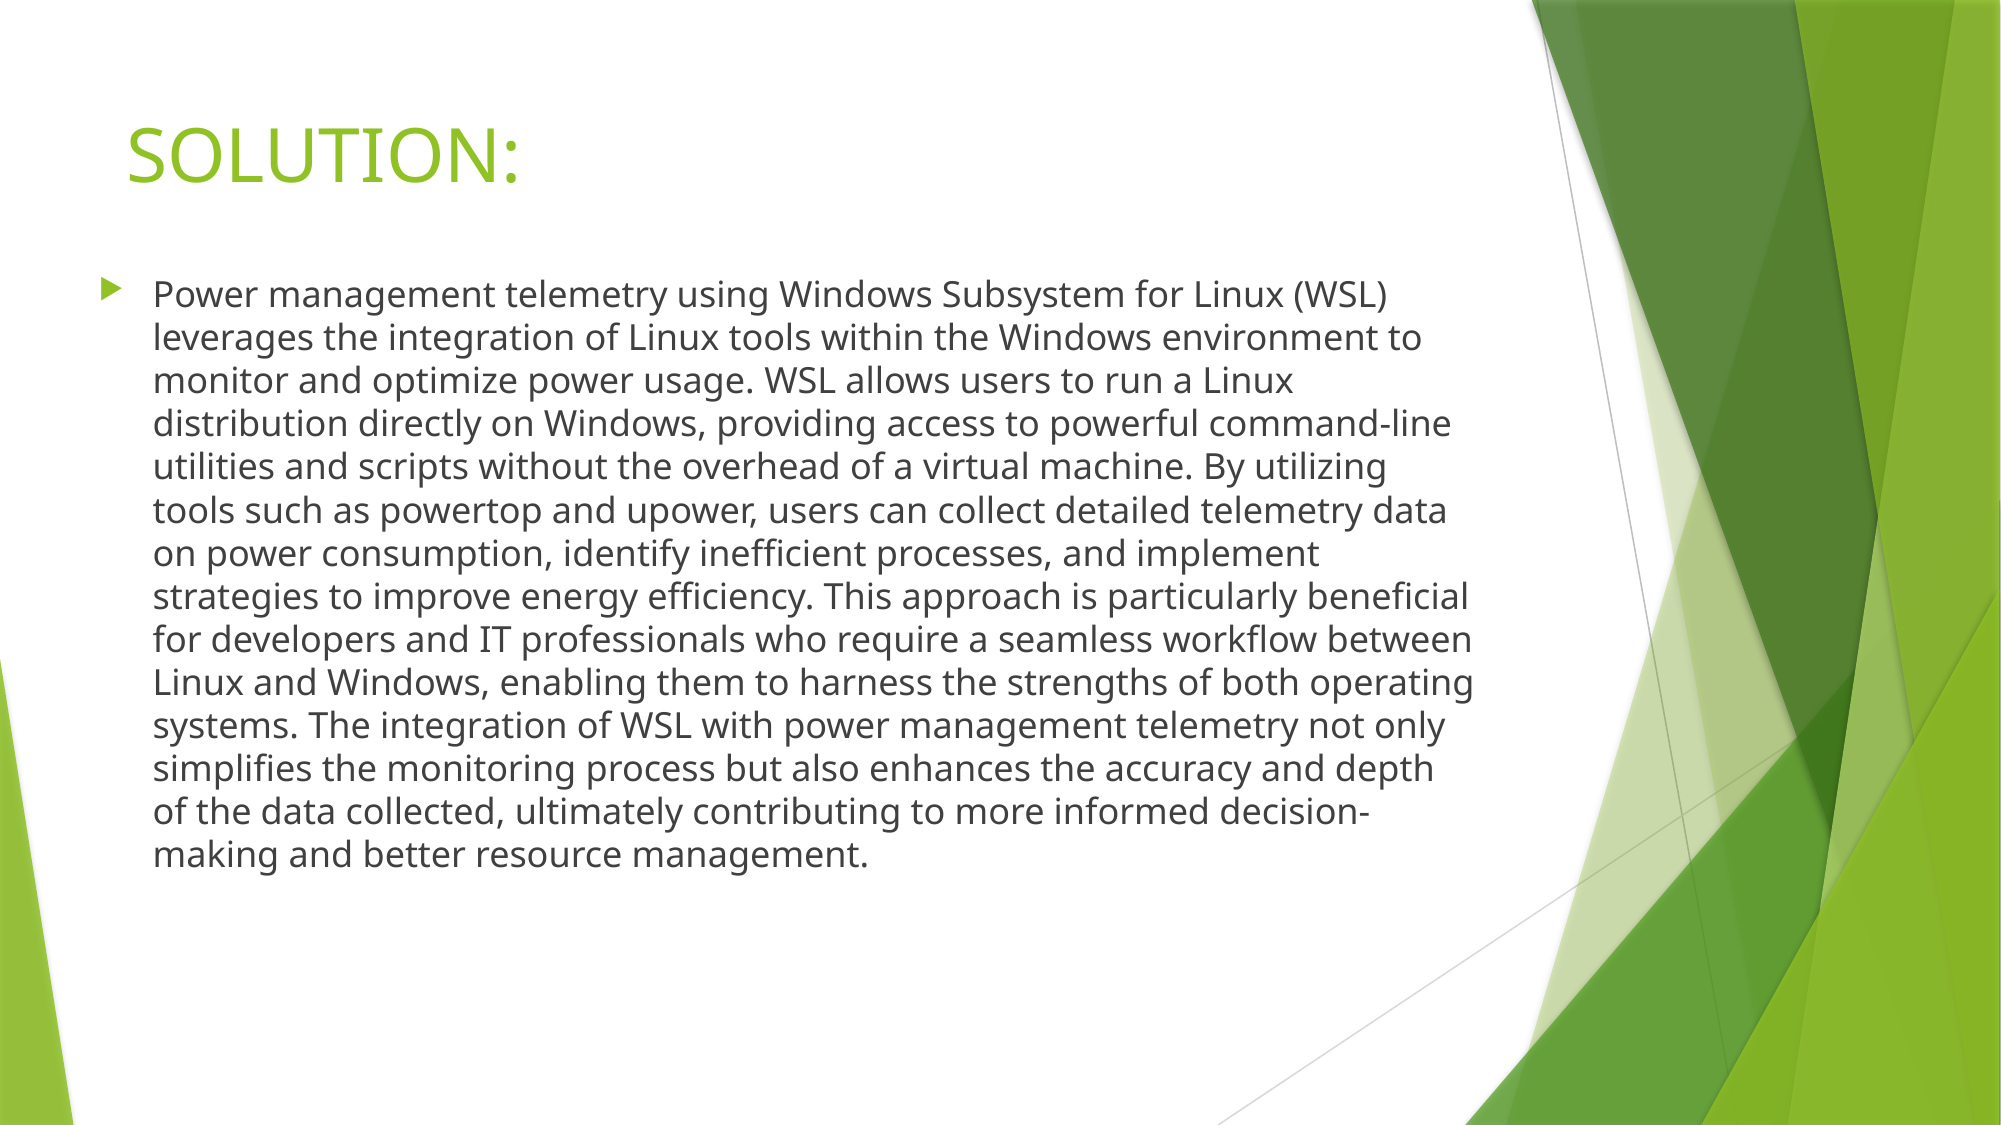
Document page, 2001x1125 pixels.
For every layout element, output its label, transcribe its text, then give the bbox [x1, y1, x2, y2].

title SOLUTION: [111, 99, 1522, 317]
list Power management telemetry using Windows Subsystem for Linux (WSL) leverages the integration of Linux tools within the Windows environment to monitor and optimize power usage. WSL allows users to run a Linux distribution directly on Windows, providing access to powerful command-line utilities and scripts without the overhead of a virtual machine. By utilizing tools such as powertop and upower, users can collect detailed telemetry data on power consumption, identify inefficient processes, and implement strategies to improve energy efficiency. This approach is particularly beneficial for developers and IT professionals who require a seamless workflow between Linux and Windows, enabling them to harness the strengths of both operating systems. The integration of WSL with power management telemetry not only simplifies the monitoring process but also enhances the accuracy and depth of the data collected, ultimately contributing to more informed decision-making and better resource management. [83, 264, 1494, 901]
